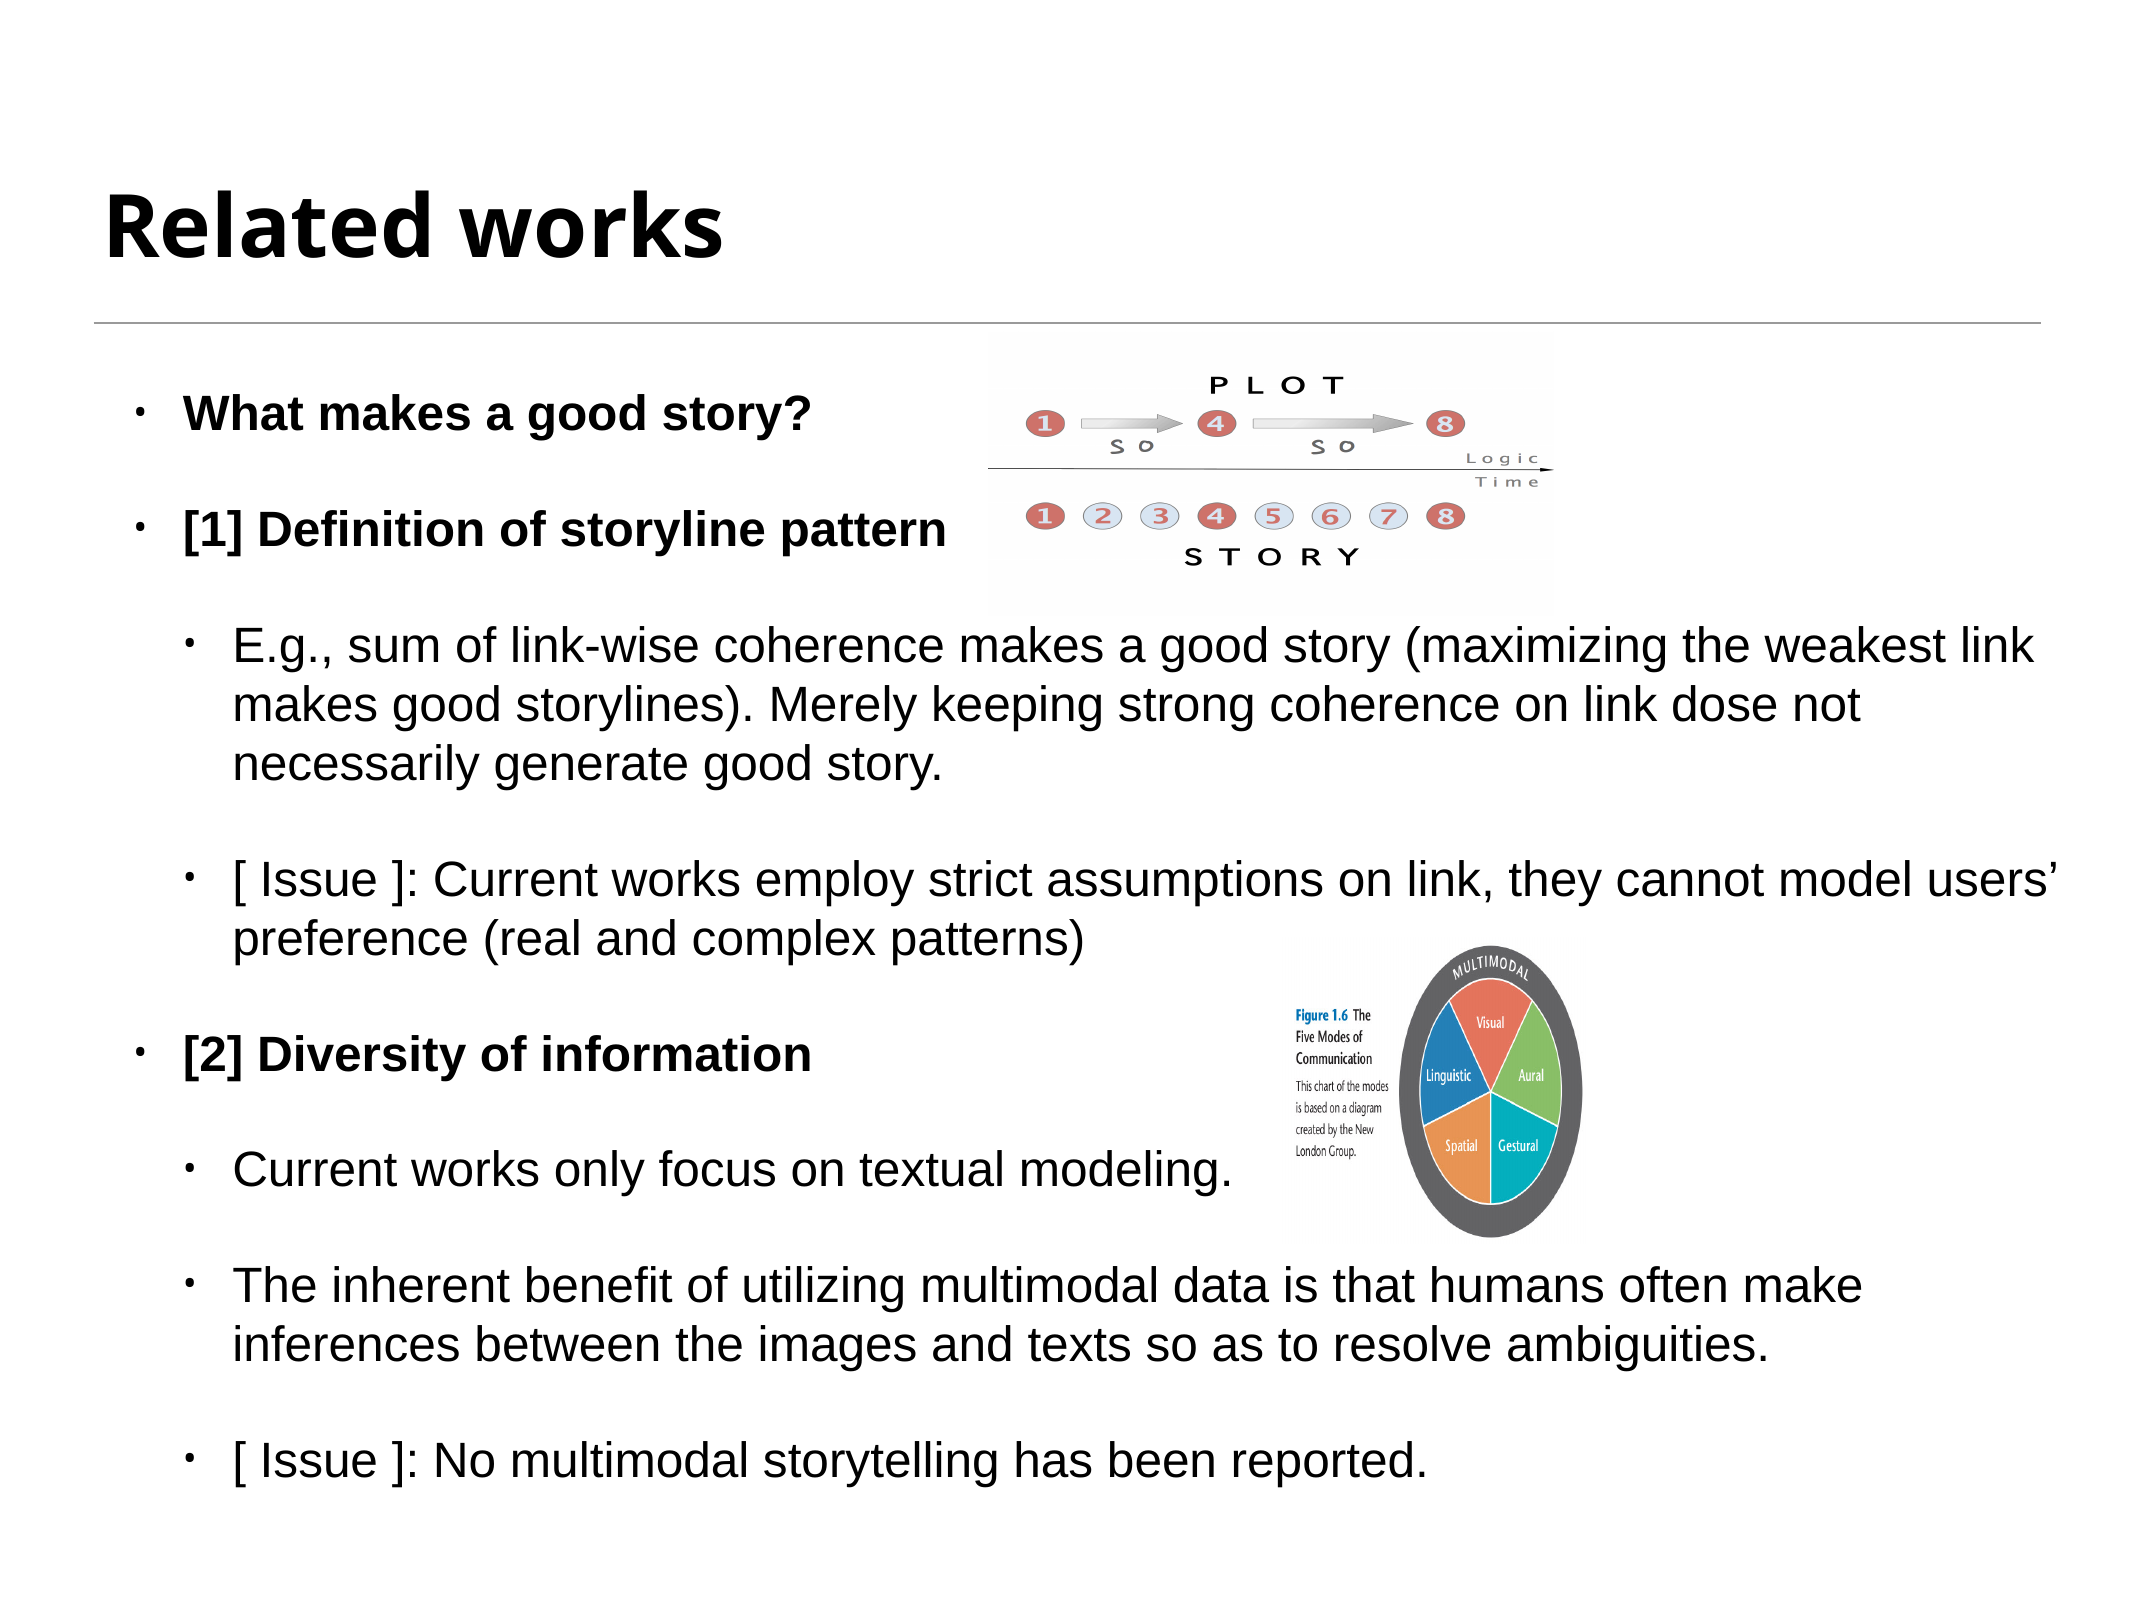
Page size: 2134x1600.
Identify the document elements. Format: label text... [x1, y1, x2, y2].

title Related works [93, 53, 2041, 284]
picture [1280, 937, 1586, 1244]
picture [987, 331, 1554, 617]
list What makes a good story? [1] Definition of storyline pattern E.g., sum of link-wise coherence makes a good story (maximizing the weakest link makes good storylines). Merely keeping strong coherence on link dose not necessarily generate good story. [ Issue ]: Current works employ strict assumptions on link, they cannot model users’ preference (real and complex patterns) [2] Diversity of information Current works only focus on textual modeling. The inherent benefit of utilizing multimodal data is that humans often make inferences between the images and texts so as to resolve ambiguities. [ Issue ]: No multimodal storytelling has been reported. [124, 372, 2072, 1547]
